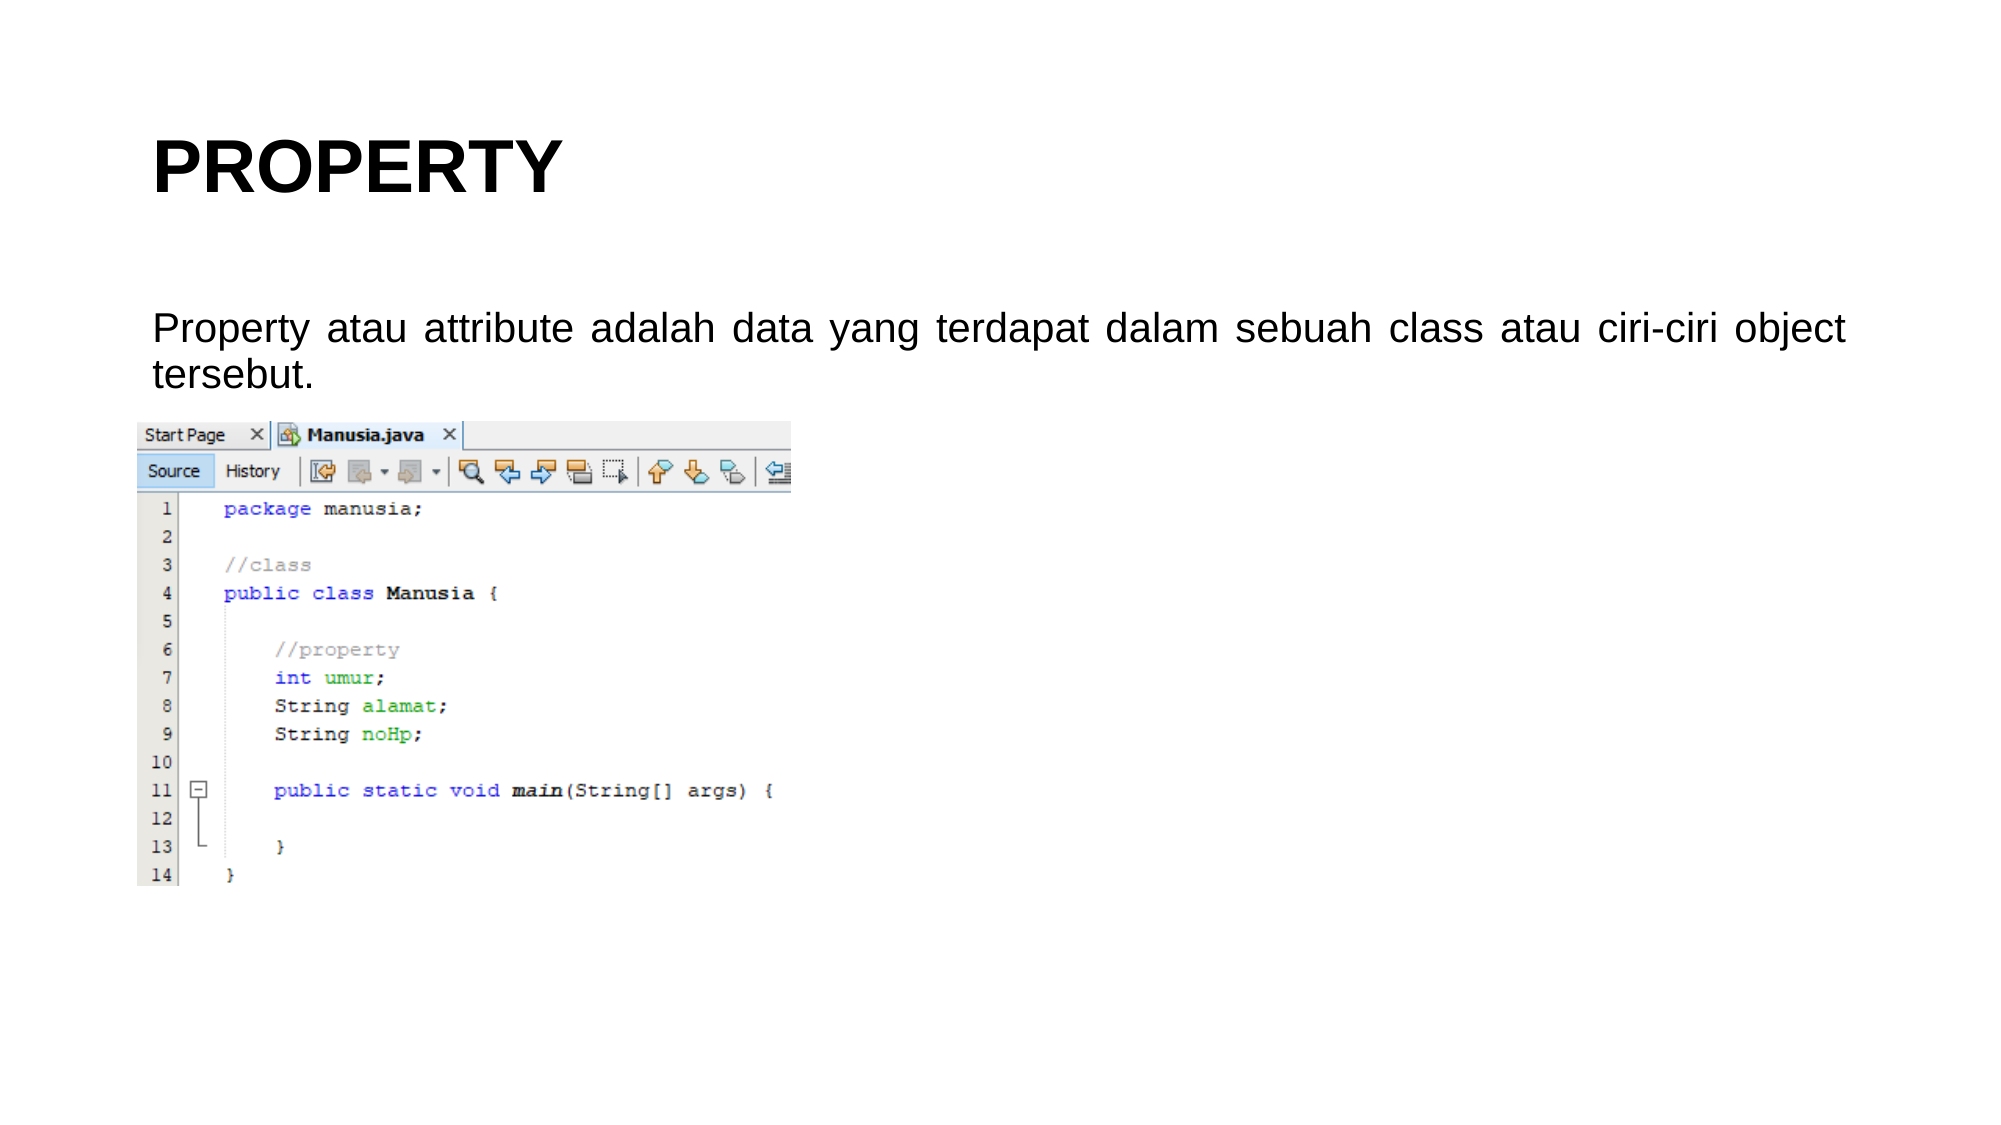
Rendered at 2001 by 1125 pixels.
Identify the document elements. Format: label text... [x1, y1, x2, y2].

picture [137, 421, 791, 886]
title PROPERTY [137, 59, 1863, 278]
list Property atau attribute adalah data yang terdapat dalam sebuah class atau ciri-ciri object tersebut. [137, 299, 1863, 1014]
